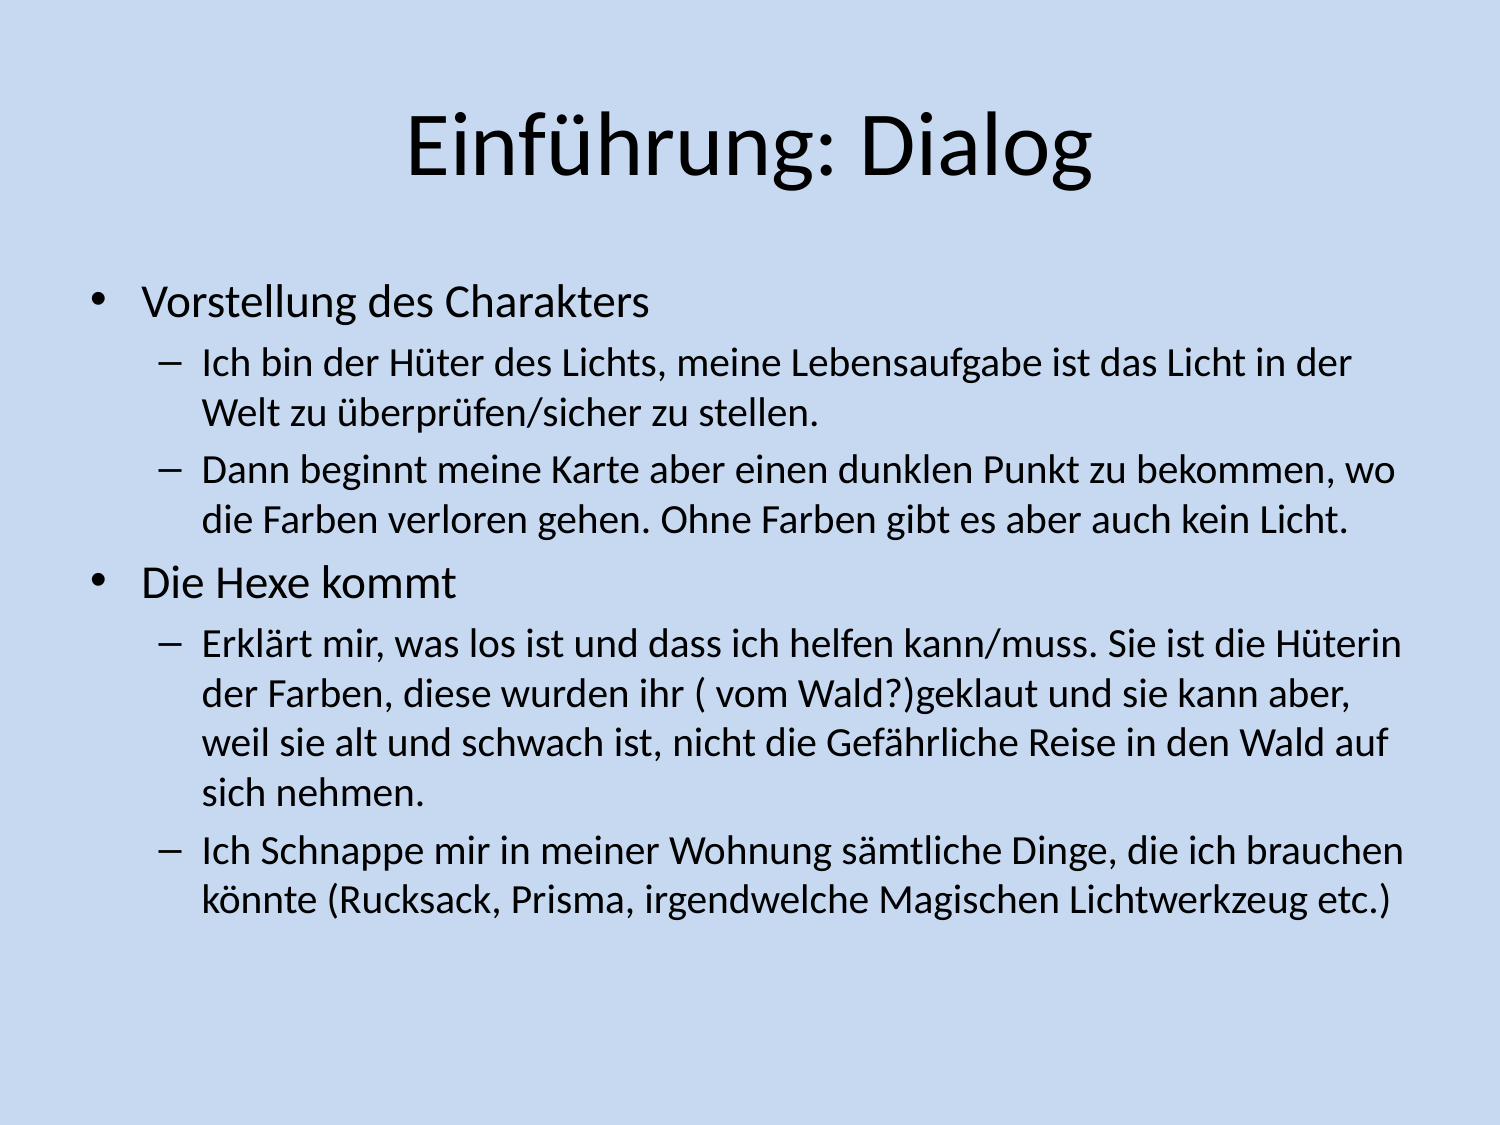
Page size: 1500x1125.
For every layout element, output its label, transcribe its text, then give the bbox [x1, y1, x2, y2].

list Vorstellung des Charakters Ich bin der Hüter des Lichts, meine Lebensaufgabe ist das Licht in der Welt zu überprüfen/sicher zu stellen. Dann beginnt meine Karte aber einen dunklen Punkt zu bekommen, wo die Farben verloren gehen. Ohne Farben gibt es aber auch kein Licht. Die Hexe kommt Erklärt mir, was los ist und dass ich helfen kann/muss. Sie ist die Hüterin der Farben, diese wurden ihr ( vom Wald?)geklaut und sie kann aber, weil sie alt und schwach ist, nicht die Gefährliche Reise in den Wald auf sich nehmen. Ich Schnappe mir in meiner Wohnung sämtliche Dinge, die ich brauchen könnte (Rucksack, Prisma, irgendwelche Magischen Lichtwerkzeug etc.) [75, 262, 1425, 1005]
title Einführung: Dialog [75, 45, 1425, 233]
